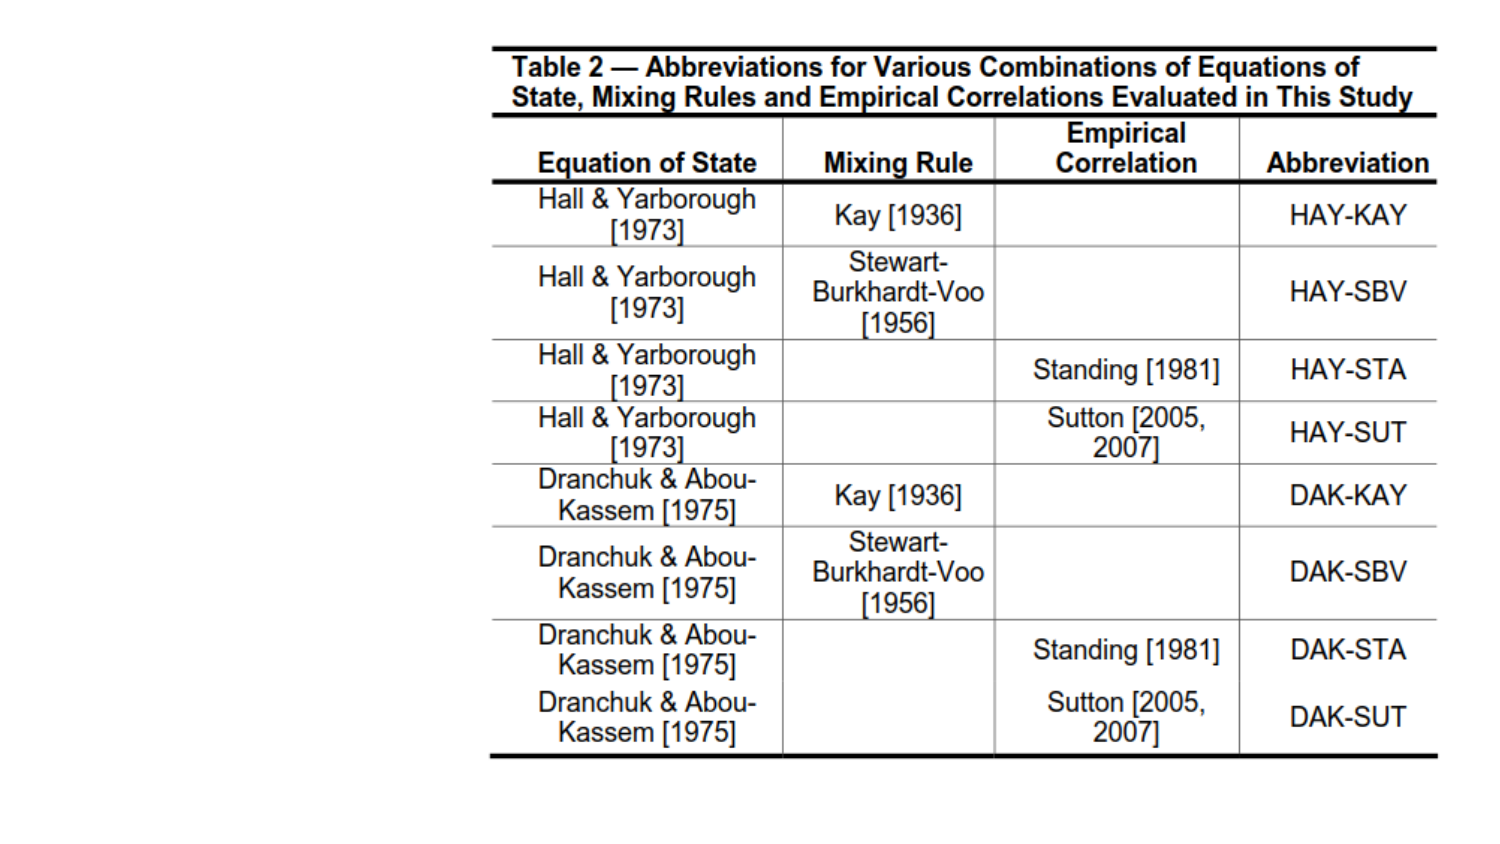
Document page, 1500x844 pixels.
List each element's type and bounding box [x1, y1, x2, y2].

picture [468, 26, 1474, 778]
